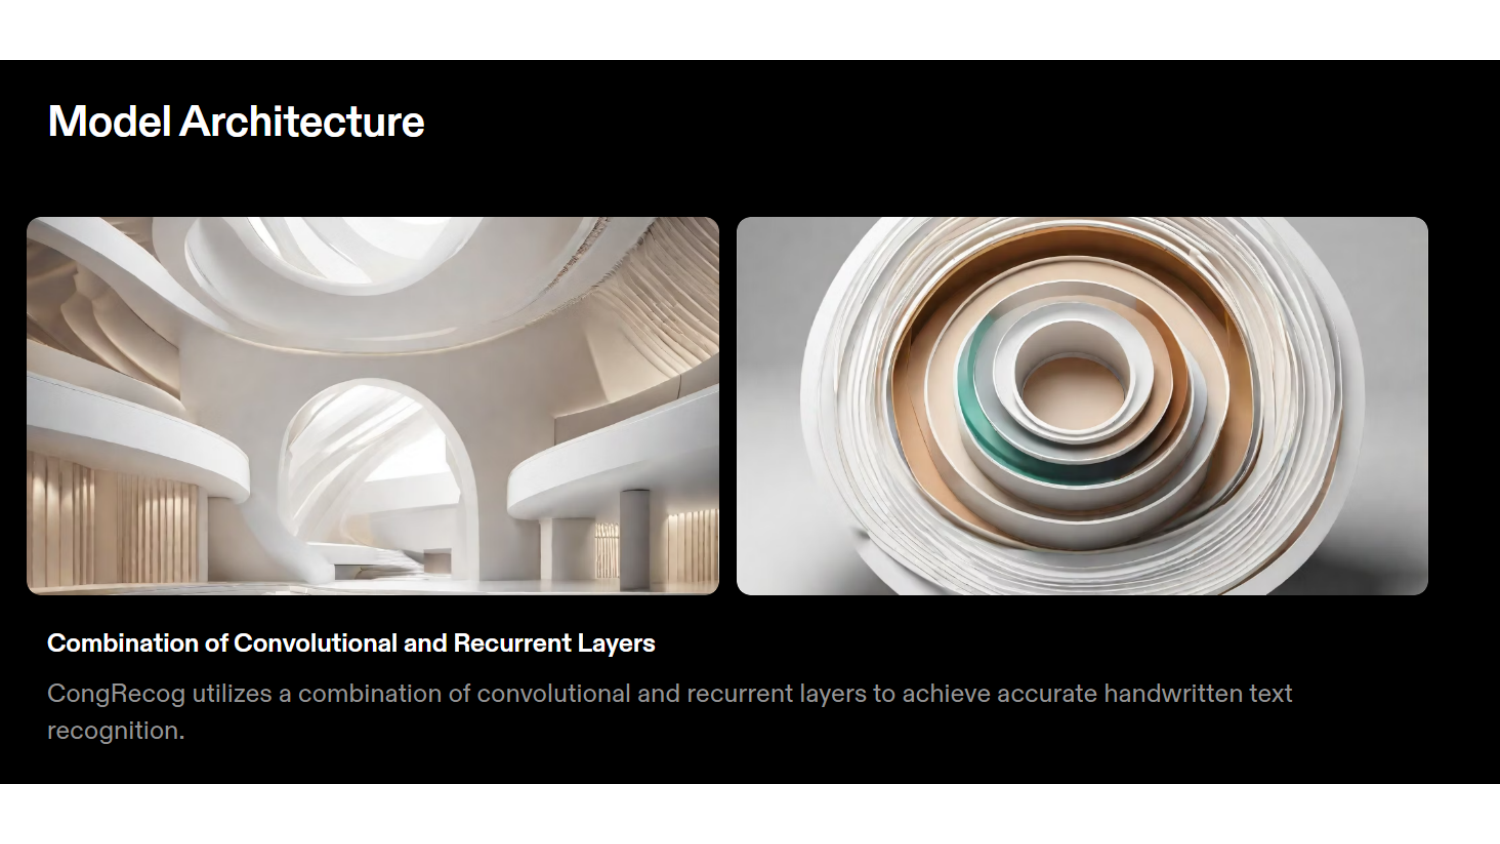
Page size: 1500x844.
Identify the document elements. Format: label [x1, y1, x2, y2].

picture [0, 59, 1500, 784]
